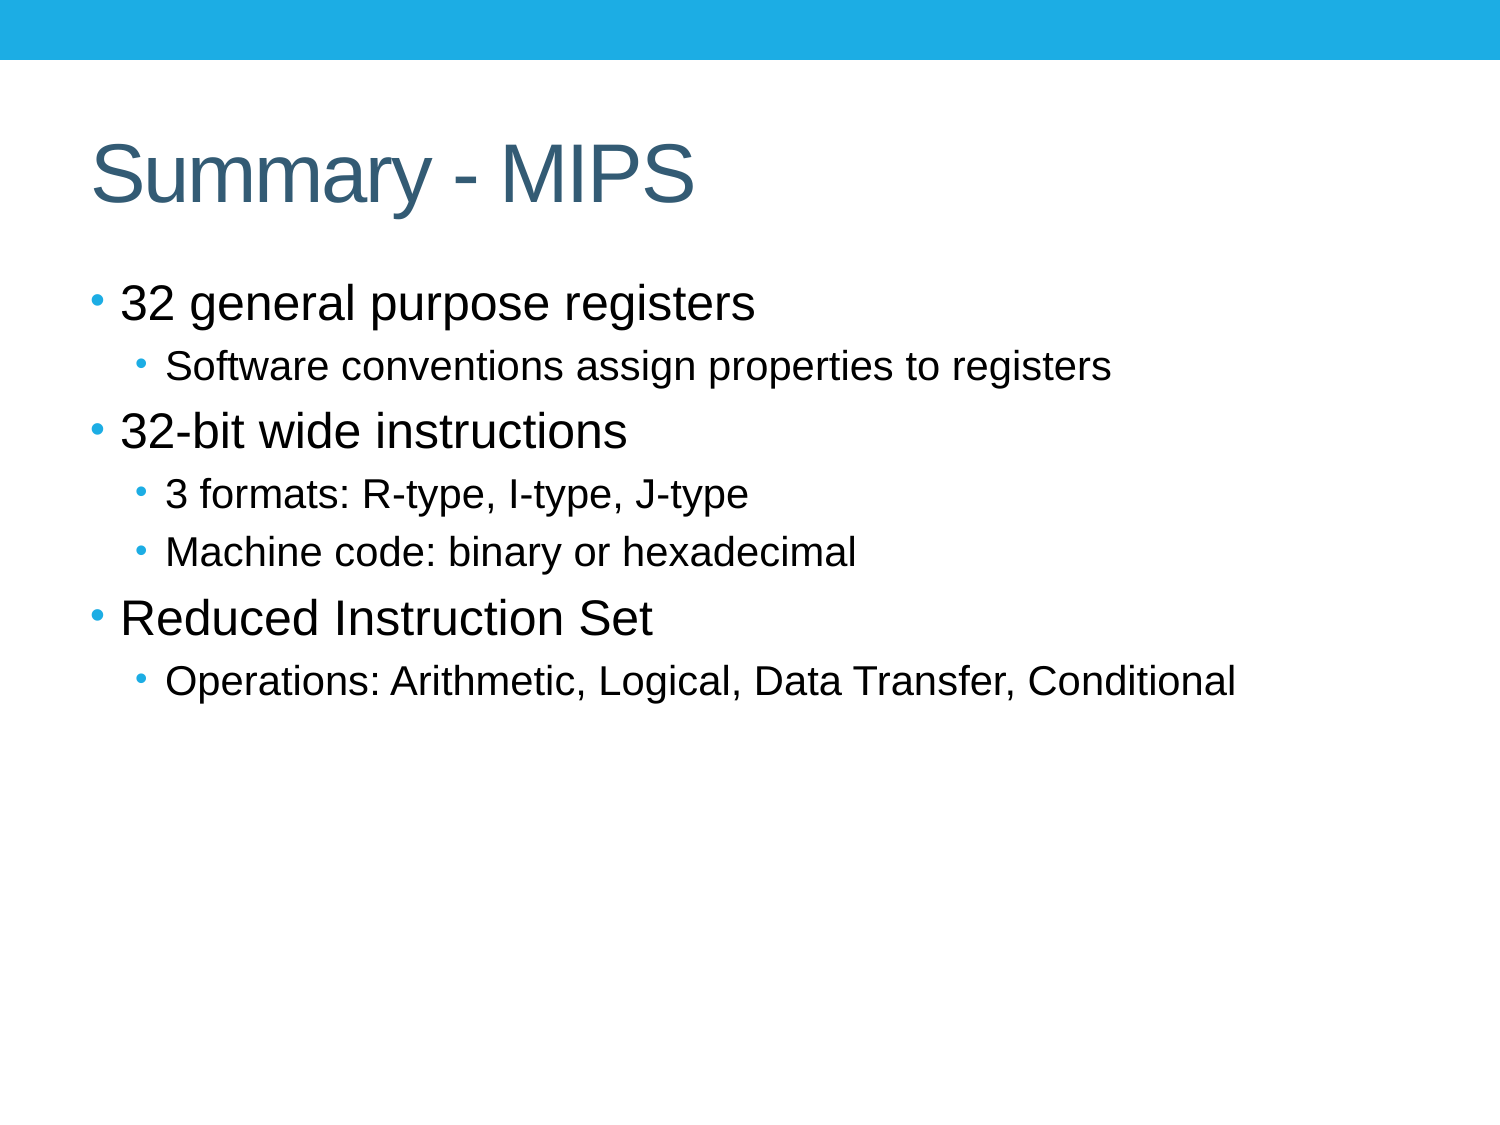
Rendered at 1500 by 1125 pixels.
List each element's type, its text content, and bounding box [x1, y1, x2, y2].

title Summary - MIPS [75, 87, 1425, 250]
list 32 general purpose registers Software conventions assign properties to registers 32-bit wide instructions 3 formats: R-type, I-type, J-type Machine code: binary or hexadecimal Reduced Instruction Set Operations: Arithmetic, Logical, Data Transfer, Conditional [75, 262, 1425, 1063]
